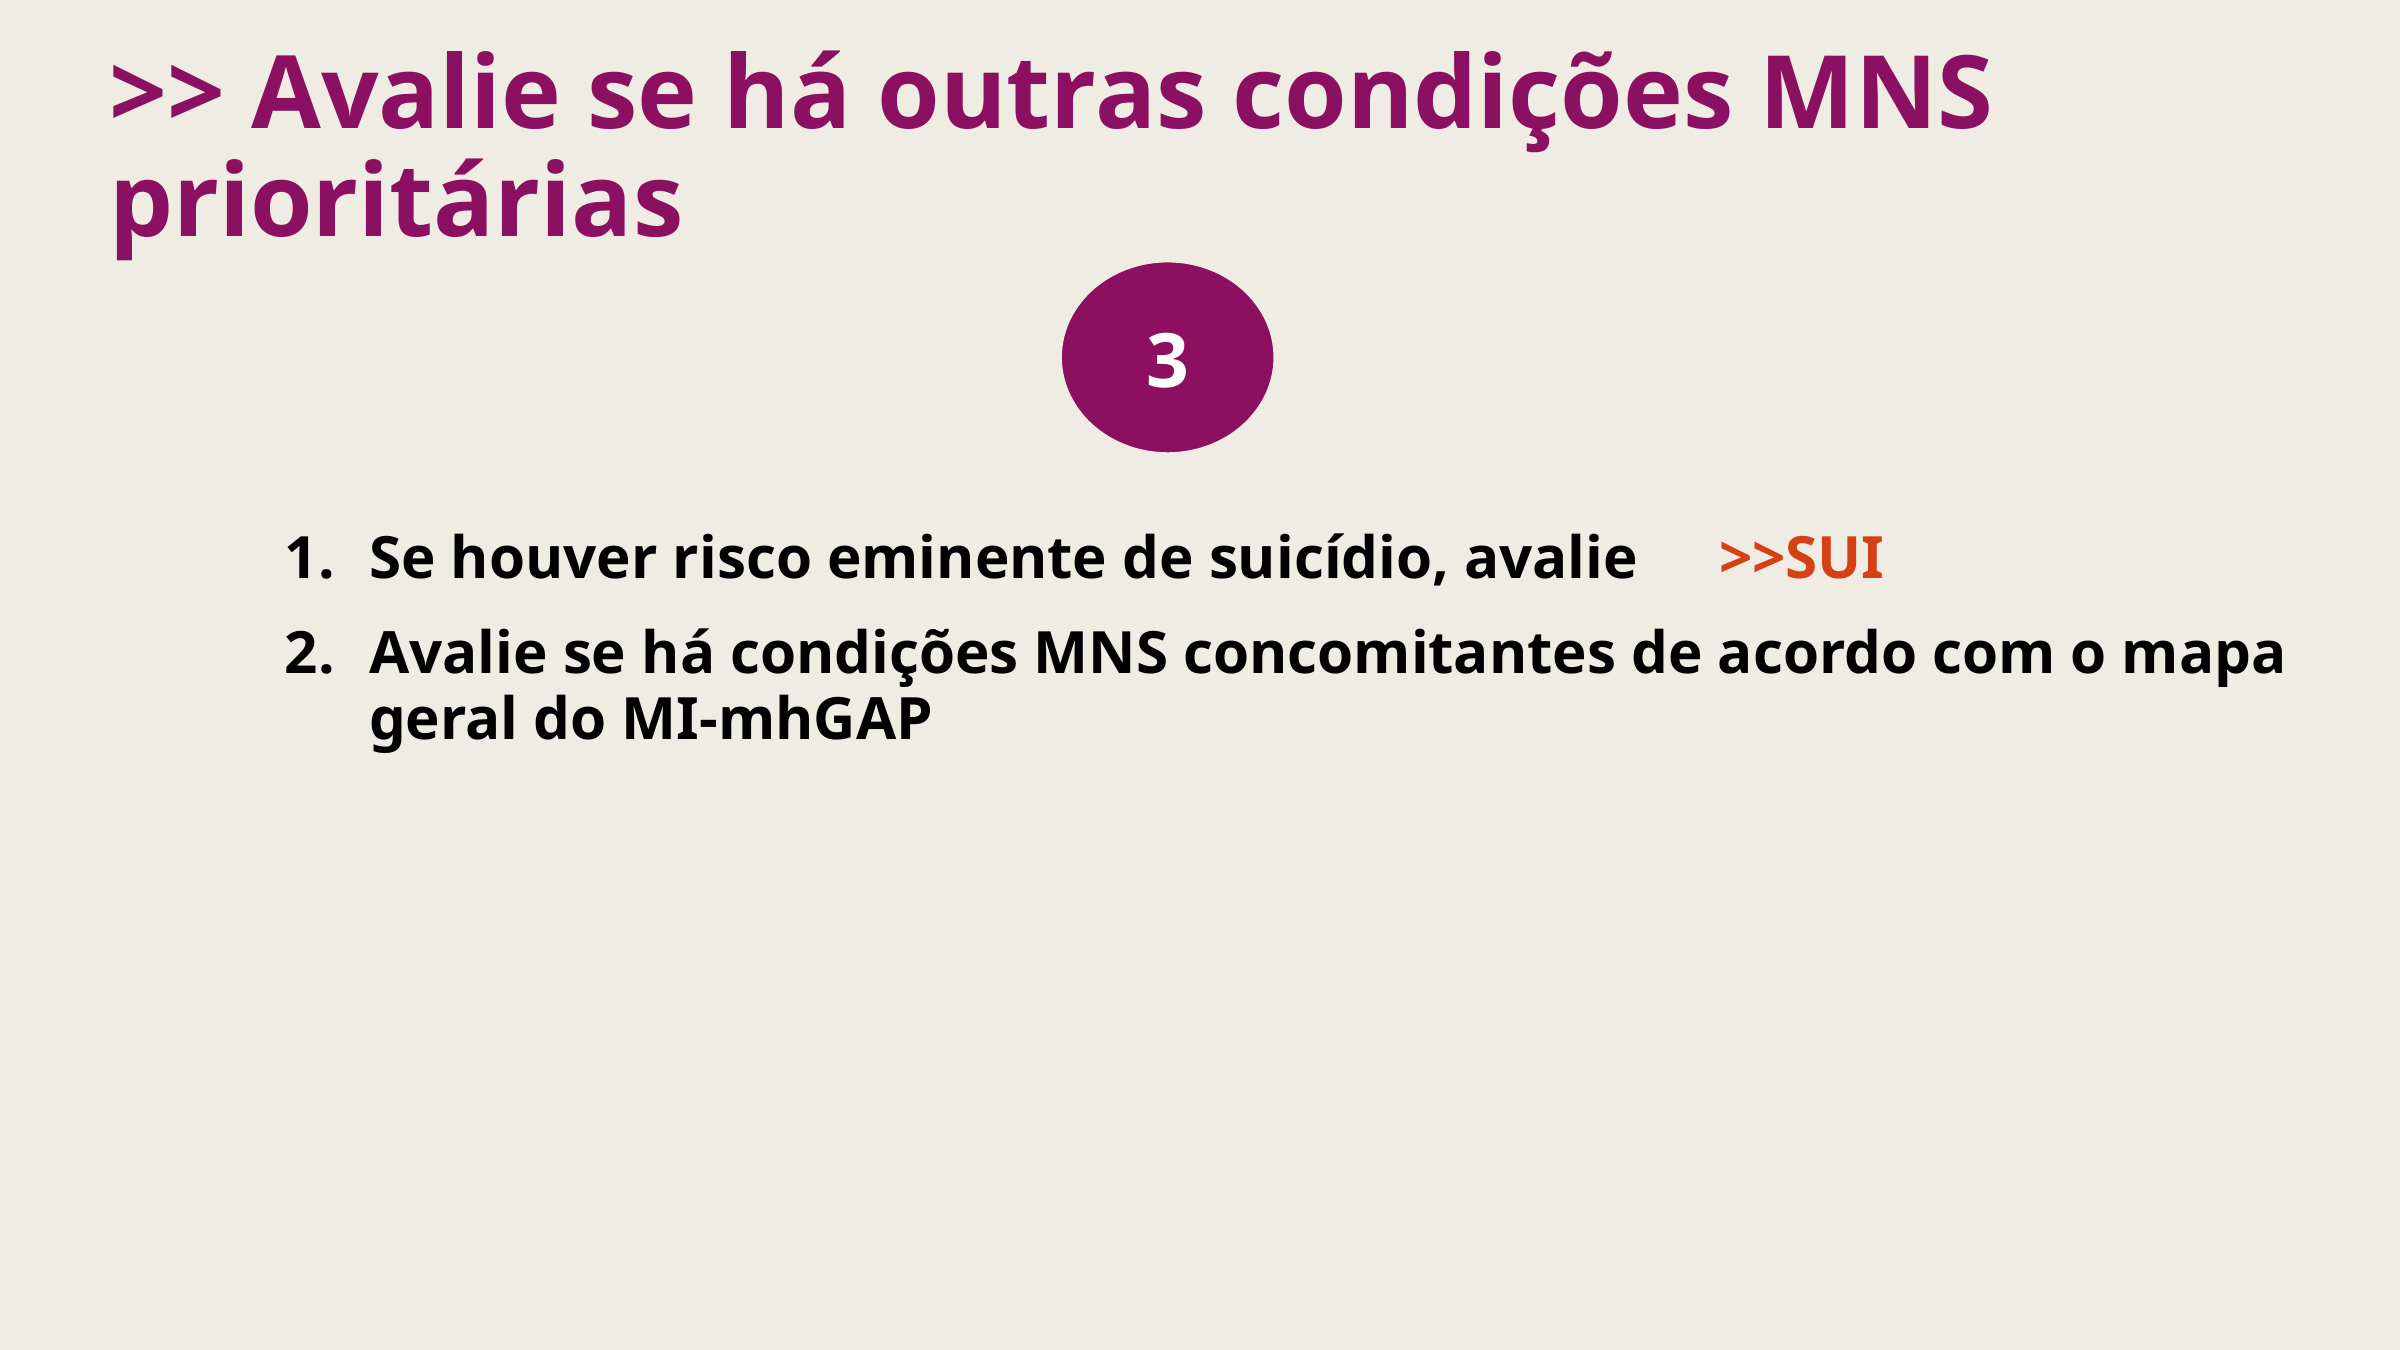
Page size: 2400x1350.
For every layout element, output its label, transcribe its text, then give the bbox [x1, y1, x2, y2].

text_box 3 [1054, 254, 1281, 460]
text_box Se houver risco eminente de suicídio, avalie >>SUI Avalie se há condições MNS concomitantes de acordo com o mapa geral do MI-mhGAP [269, 518, 2306, 832]
title >> Avalie se há outras condições MNS prioritárias [94, 34, 2306, 267]
